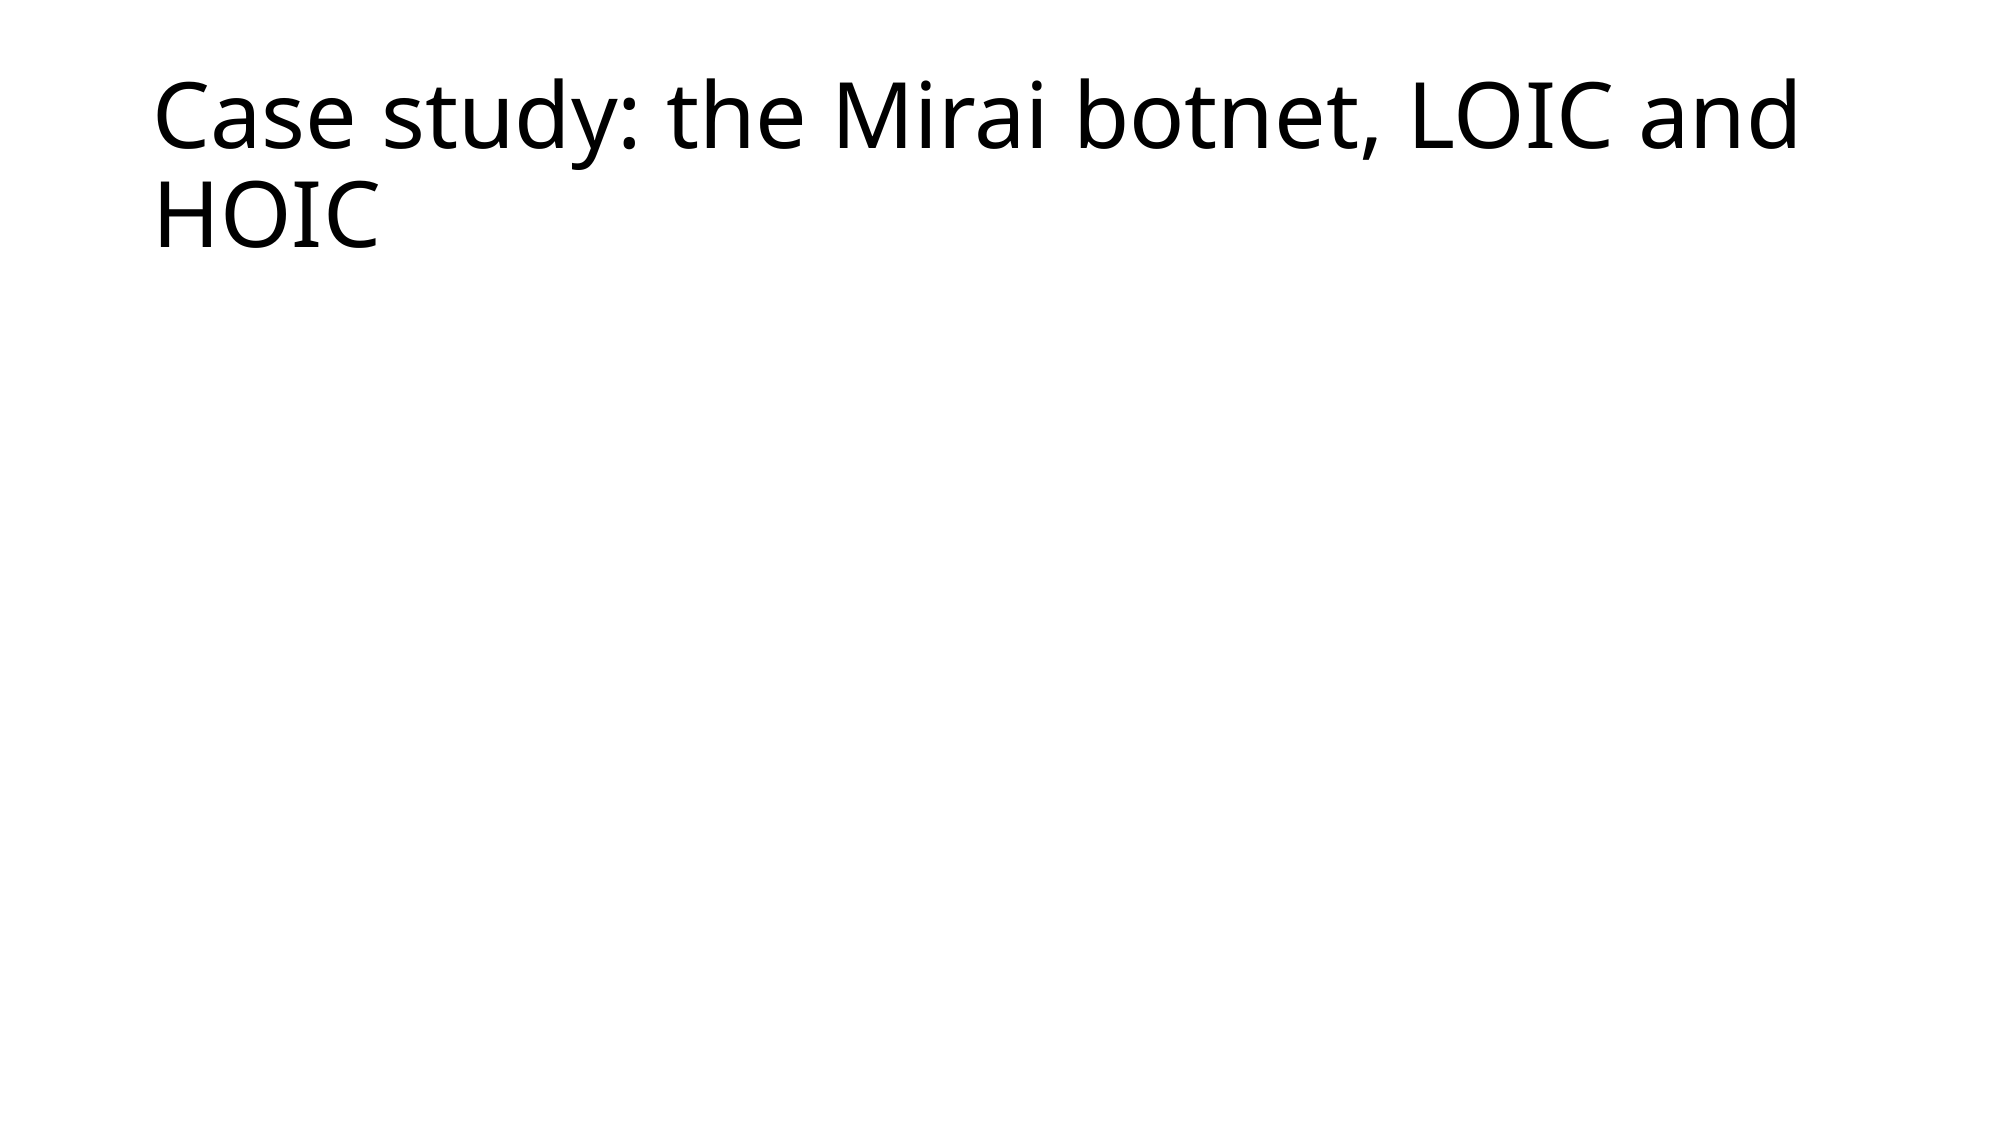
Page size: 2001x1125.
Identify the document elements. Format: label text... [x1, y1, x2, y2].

title Case study: the Mirai botnet, LOIC and HOIC [137, 59, 1863, 278]
